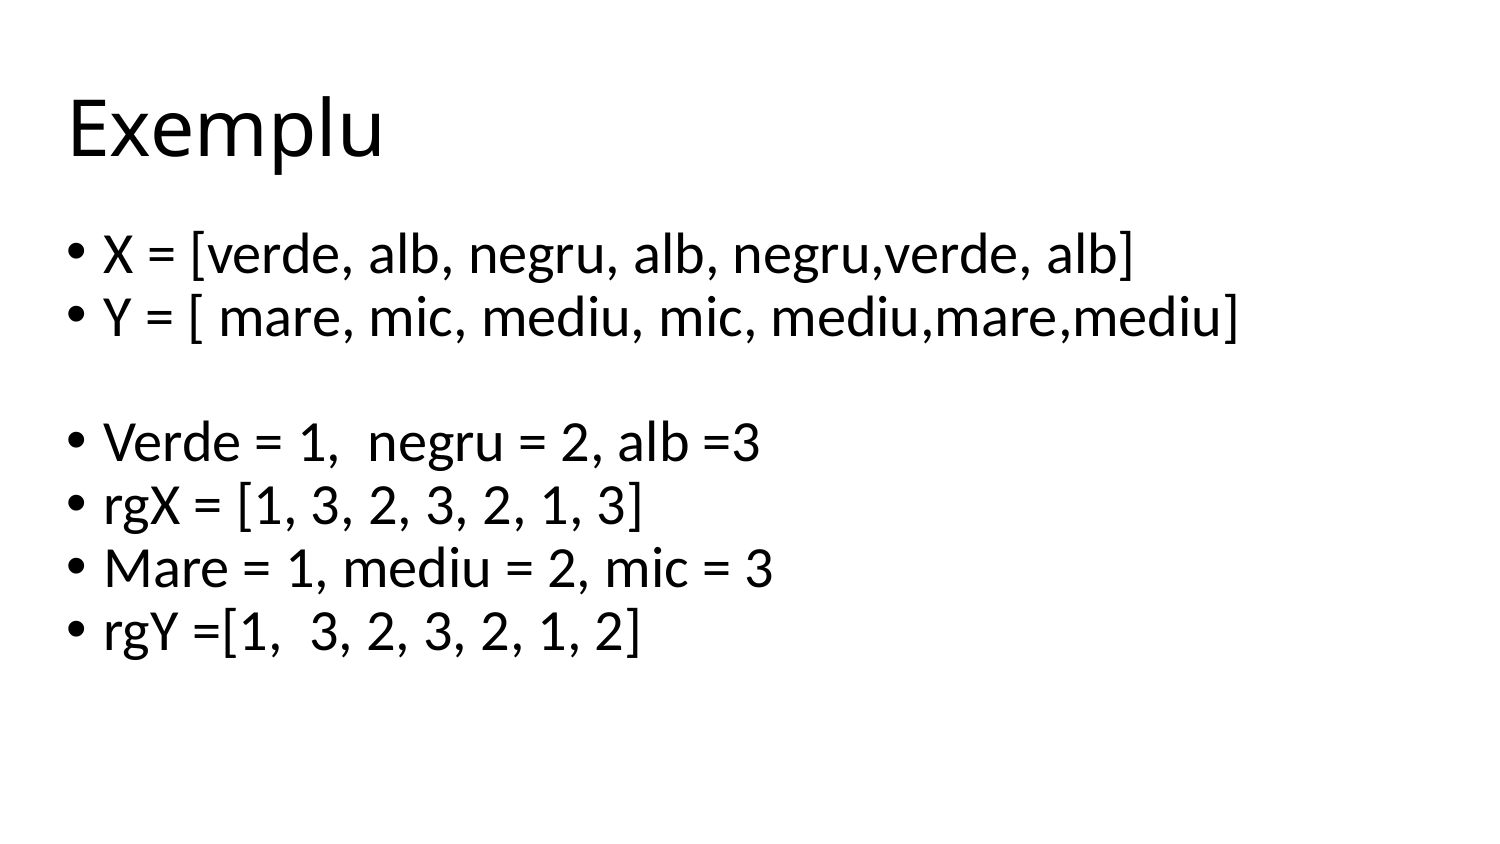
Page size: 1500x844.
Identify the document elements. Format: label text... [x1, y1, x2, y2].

title Exemplu [51, 72, 1449, 189]
list X = [verde, alb, negru, alb, negru,verde, alb] Y = [ mare, mic, mediu, mic, mediu,mare,mediu] Verde = 1, negru = 2, alb =3 rgX = [1, 3, 2, 3, 2, 1, 3] Mare = 1, mediu = 2, mic = 3 rgY =[1, 3, 2, 3, 2, 1, 2] [51, 207, 1449, 750]
